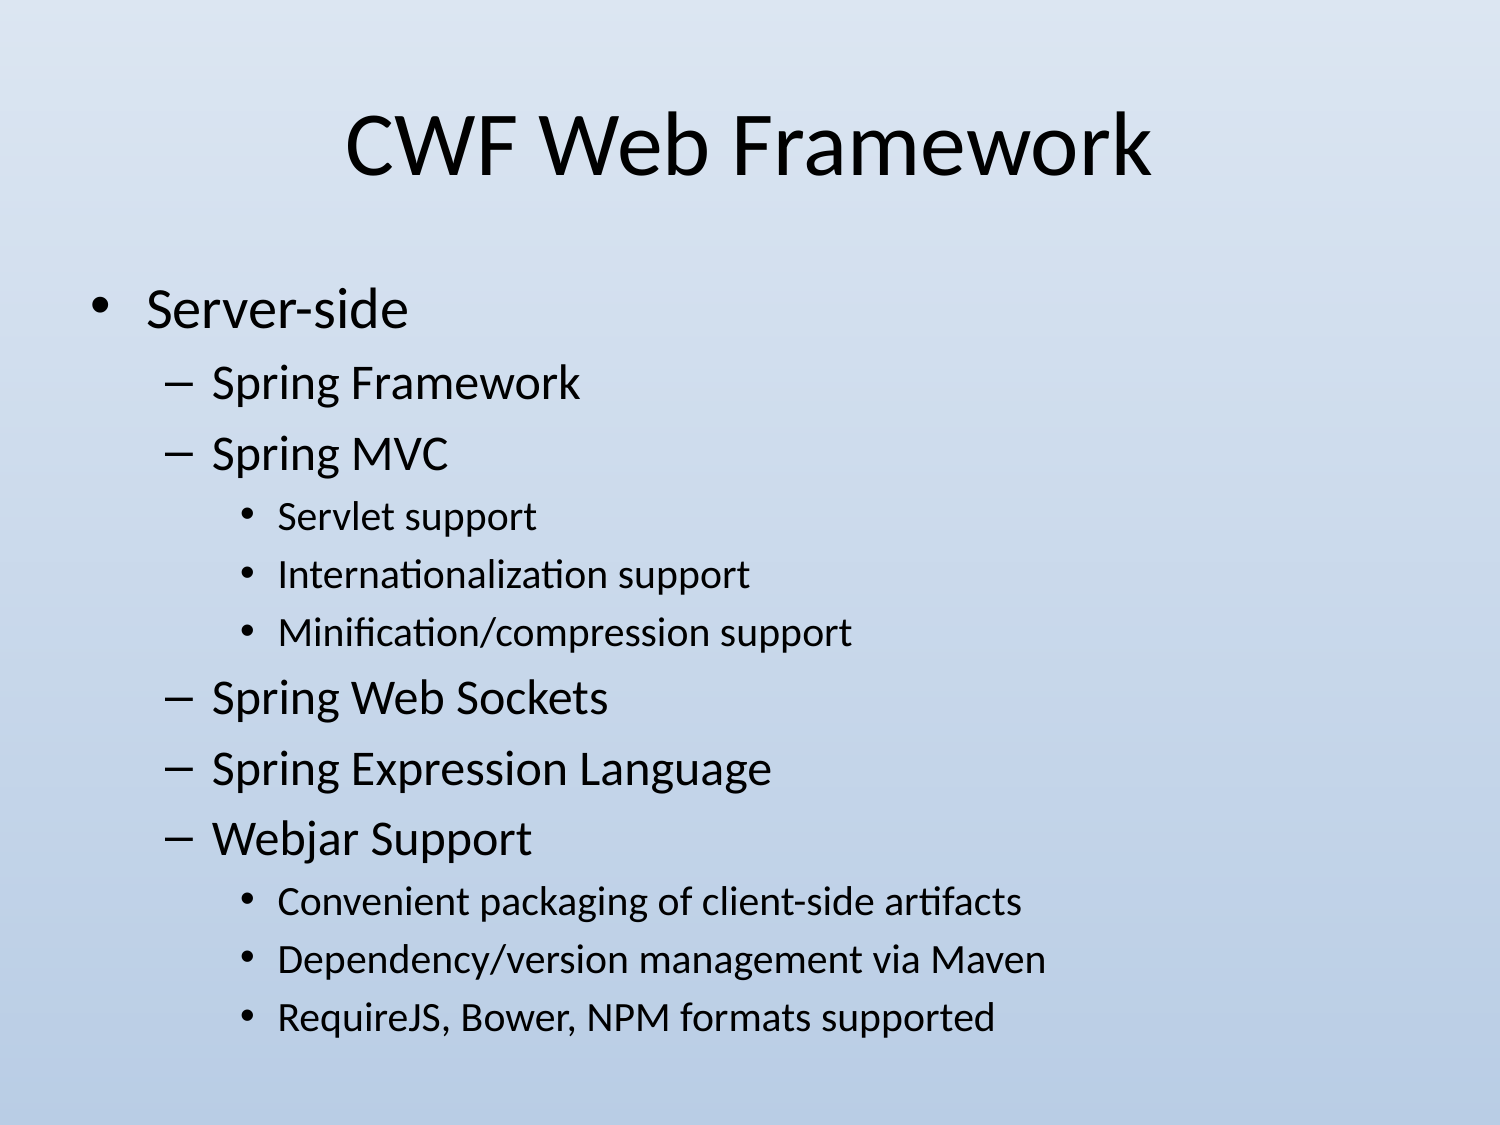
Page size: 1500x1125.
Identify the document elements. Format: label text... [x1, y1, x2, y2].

list Server-side Spring Framework Spring MVC Servlet support Internationalization support Minification/compression support Spring Web Sockets Spring Expression Language Webjar Support Convenient packaging of client-side artifacts Dependency/version management via Maven RequireJS, Bower, NPM formats supported [75, 262, 1425, 1109]
title CWF Web Framework [75, 45, 1425, 233]
